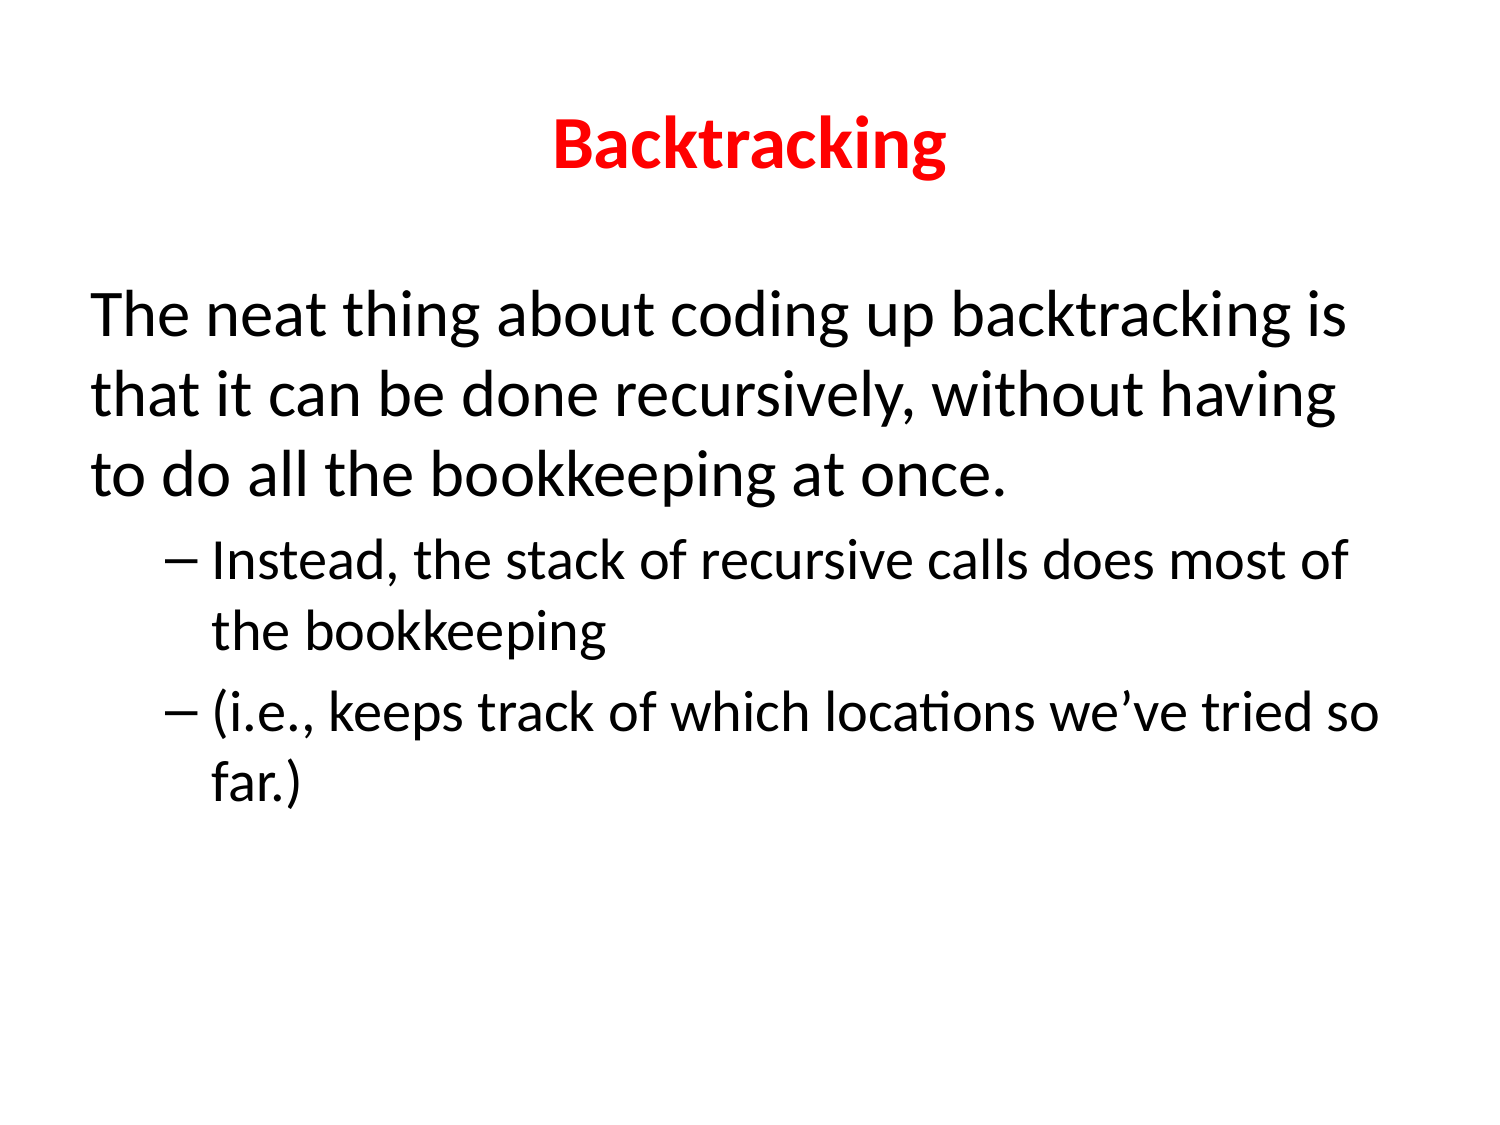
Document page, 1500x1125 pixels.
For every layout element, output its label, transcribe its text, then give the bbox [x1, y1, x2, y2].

list The neat thing about coding up backtracking is that it can be done recursively, without having to do all the bookkeeping at once. Instead, the stack of recursive calls does most of the bookkeeping (i.e., keeps track of which locations we’ve tried so far.) [75, 262, 1425, 1005]
title Backtracking [75, 45, 1425, 233]
